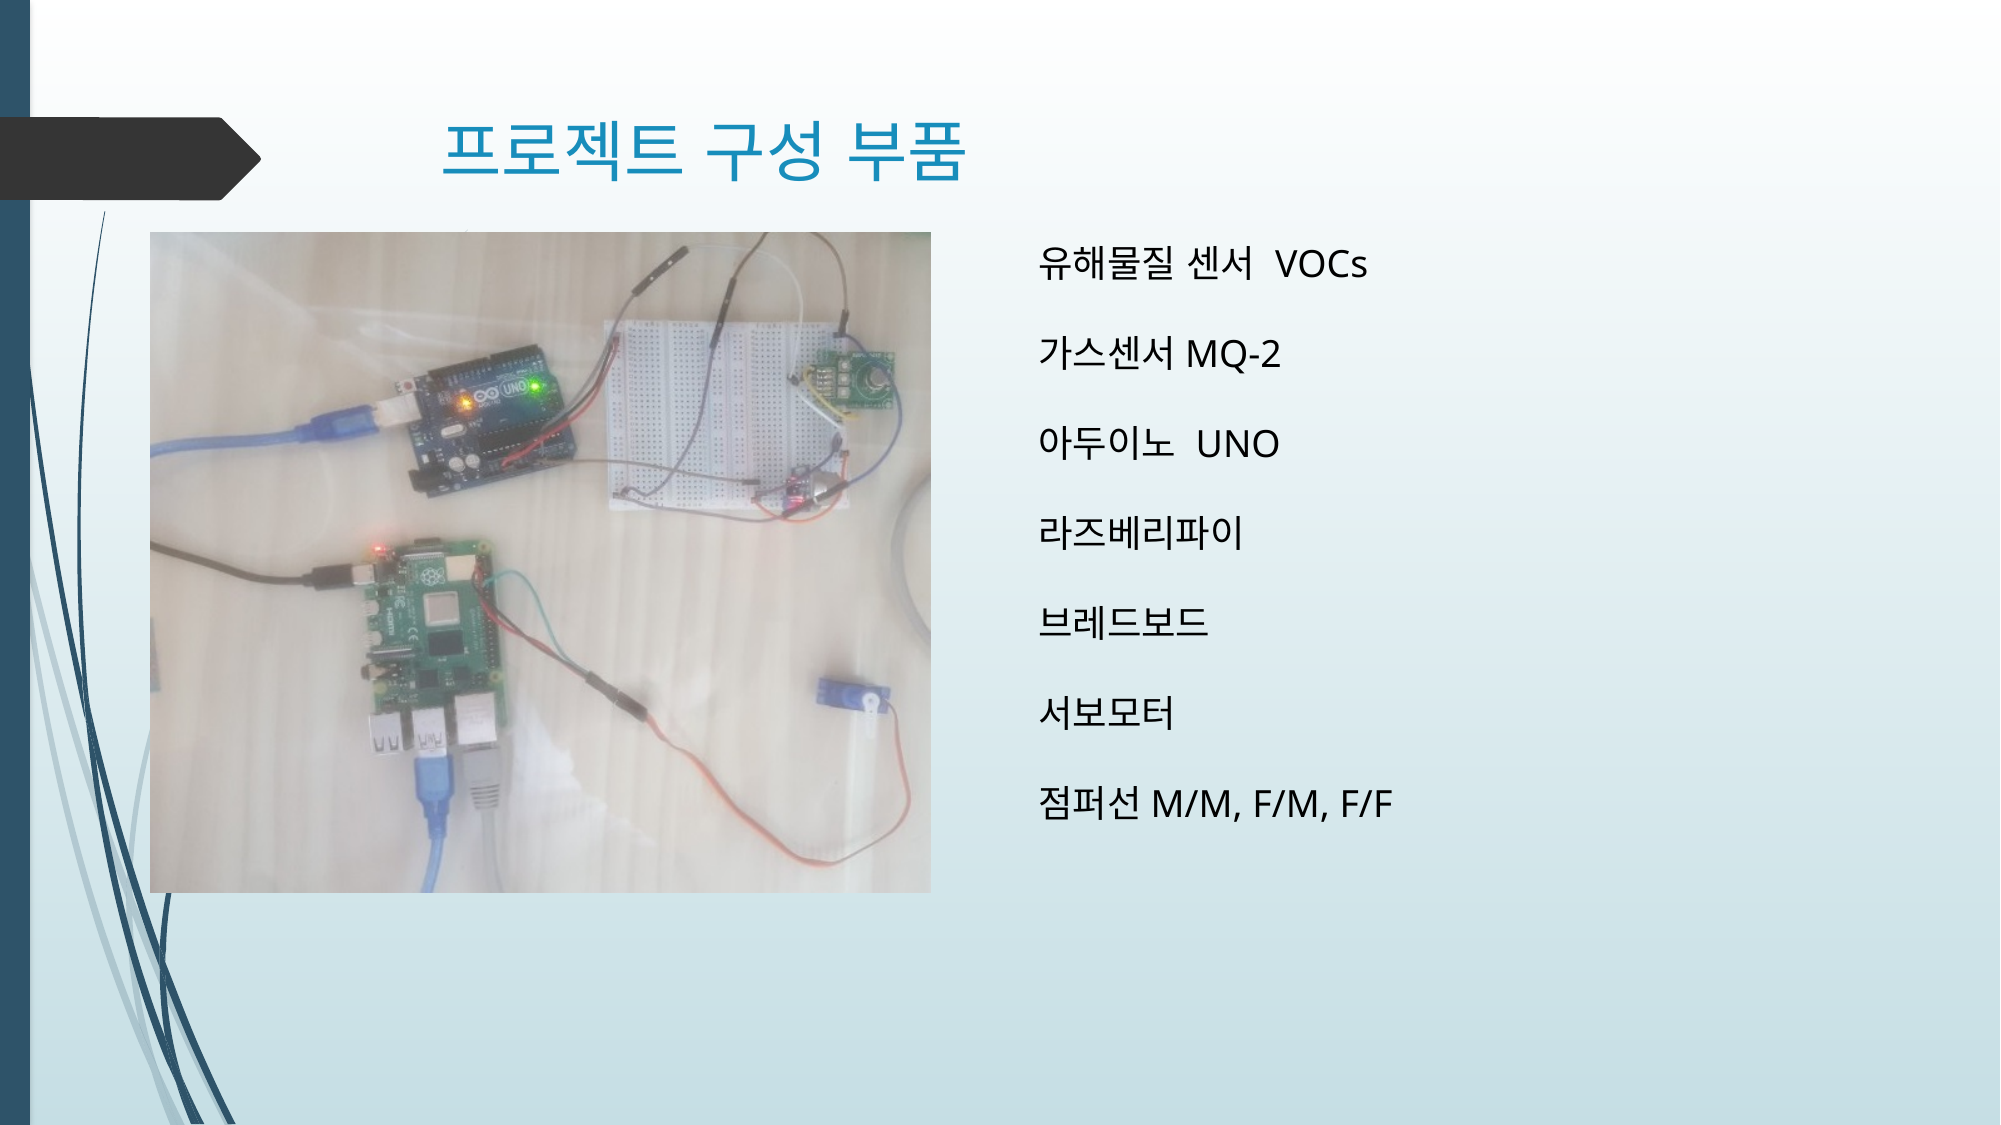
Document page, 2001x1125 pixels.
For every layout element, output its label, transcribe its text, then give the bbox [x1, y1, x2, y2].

picture [149, 232, 931, 893]
title 프로젝트 구성 부품 [425, 102, 1888, 313]
text_box 유해물질 센서 VOCs 가스센서MQ-2 아두이노 UNO 라즈베리파이 브레드보드 서보모터 점퍼선M/M, F/M, F/F [1023, 232, 1408, 833]
